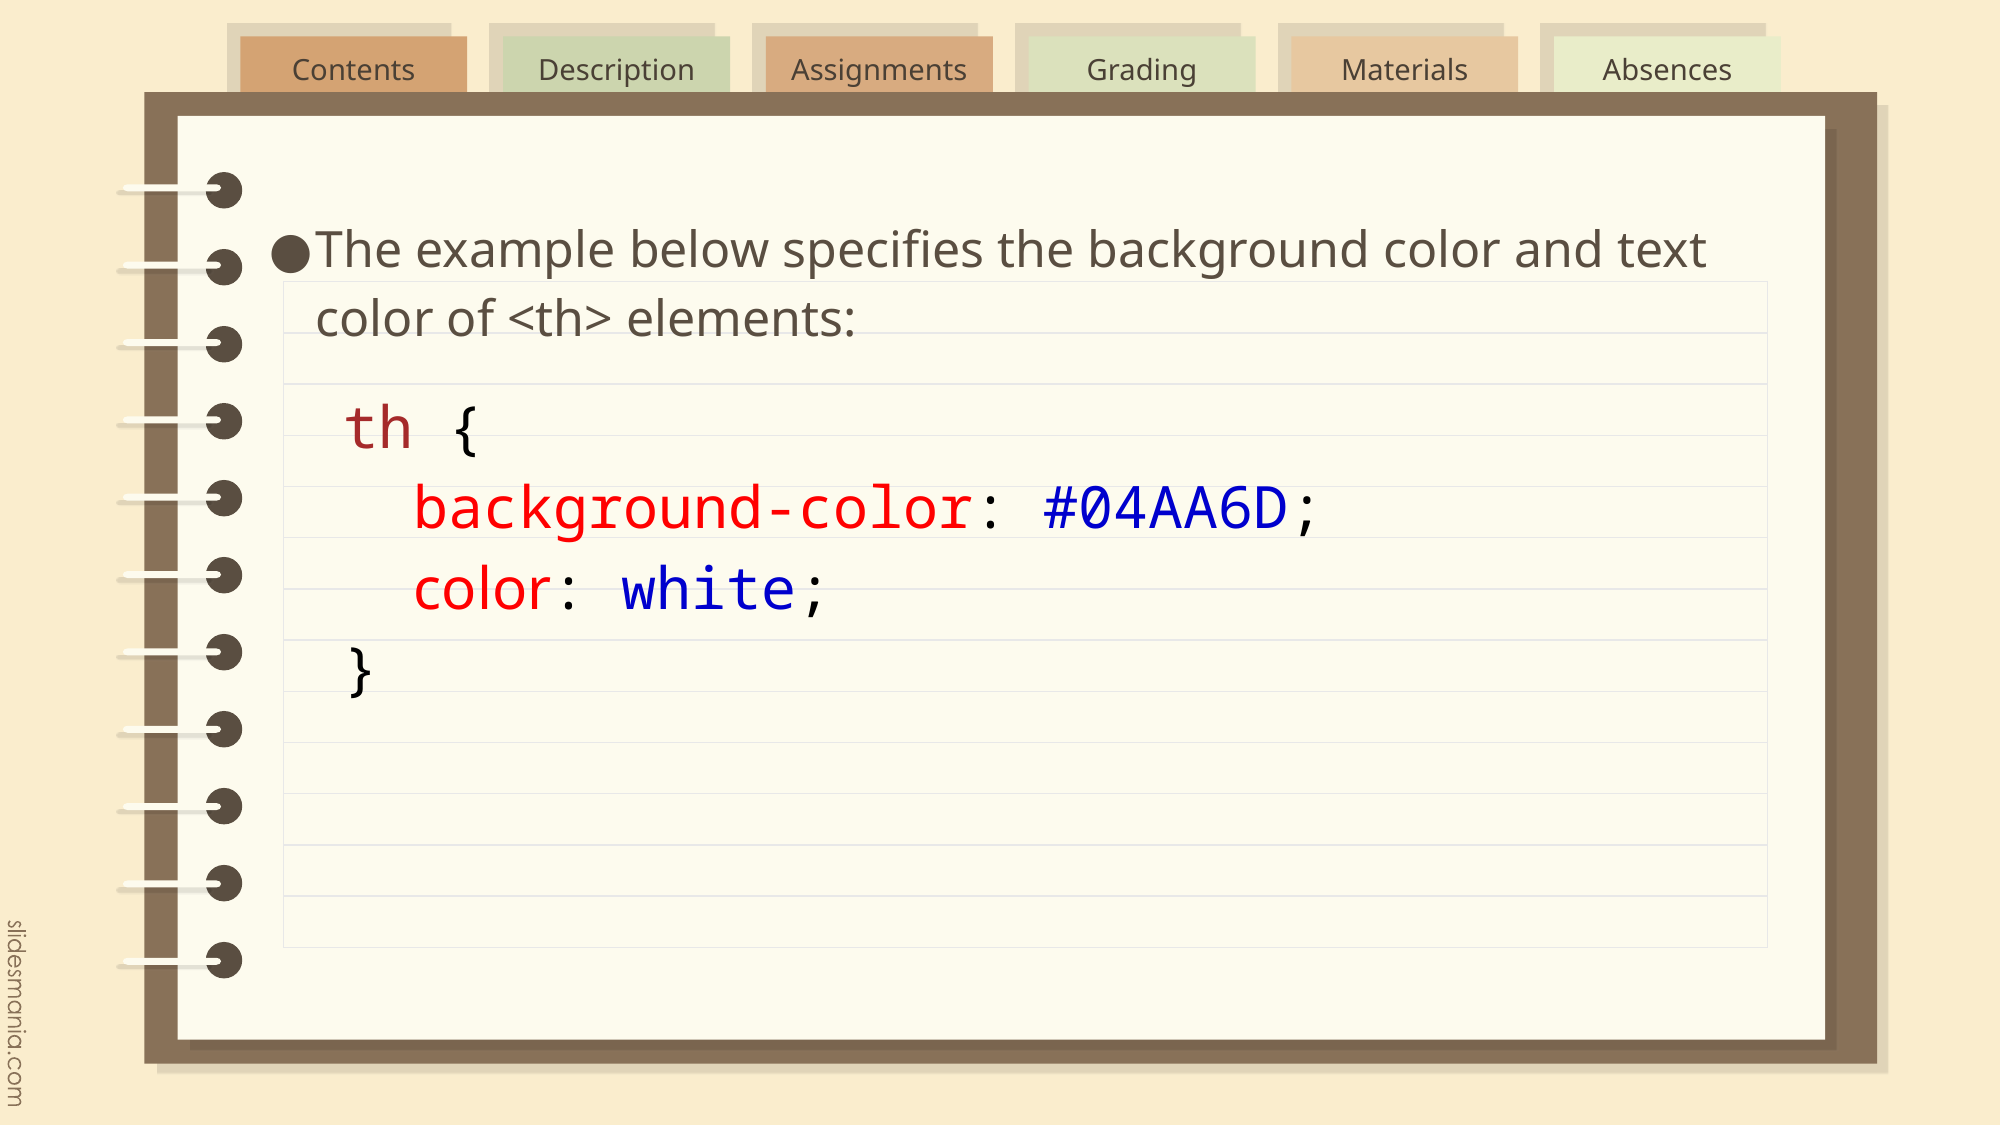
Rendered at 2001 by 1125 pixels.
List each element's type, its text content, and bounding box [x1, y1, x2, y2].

list The example below specifies the background color and text color of <th> elements: th { background-color: #04AA6D; color: white; } [248, 188, 1752, 1029]
